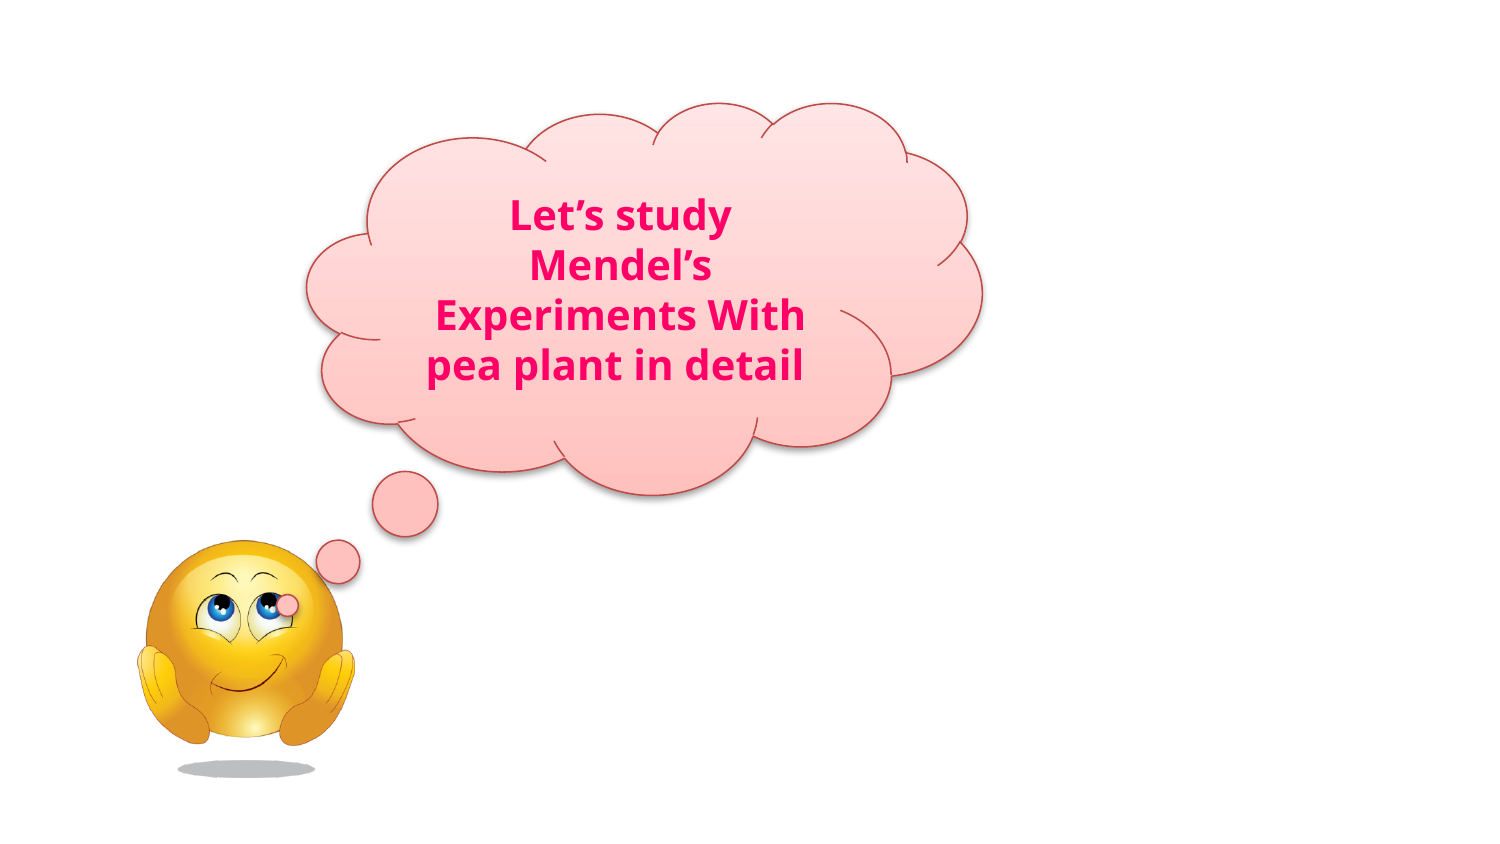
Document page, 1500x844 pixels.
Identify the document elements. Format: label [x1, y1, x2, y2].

text_box [137, 101, 983, 778]
